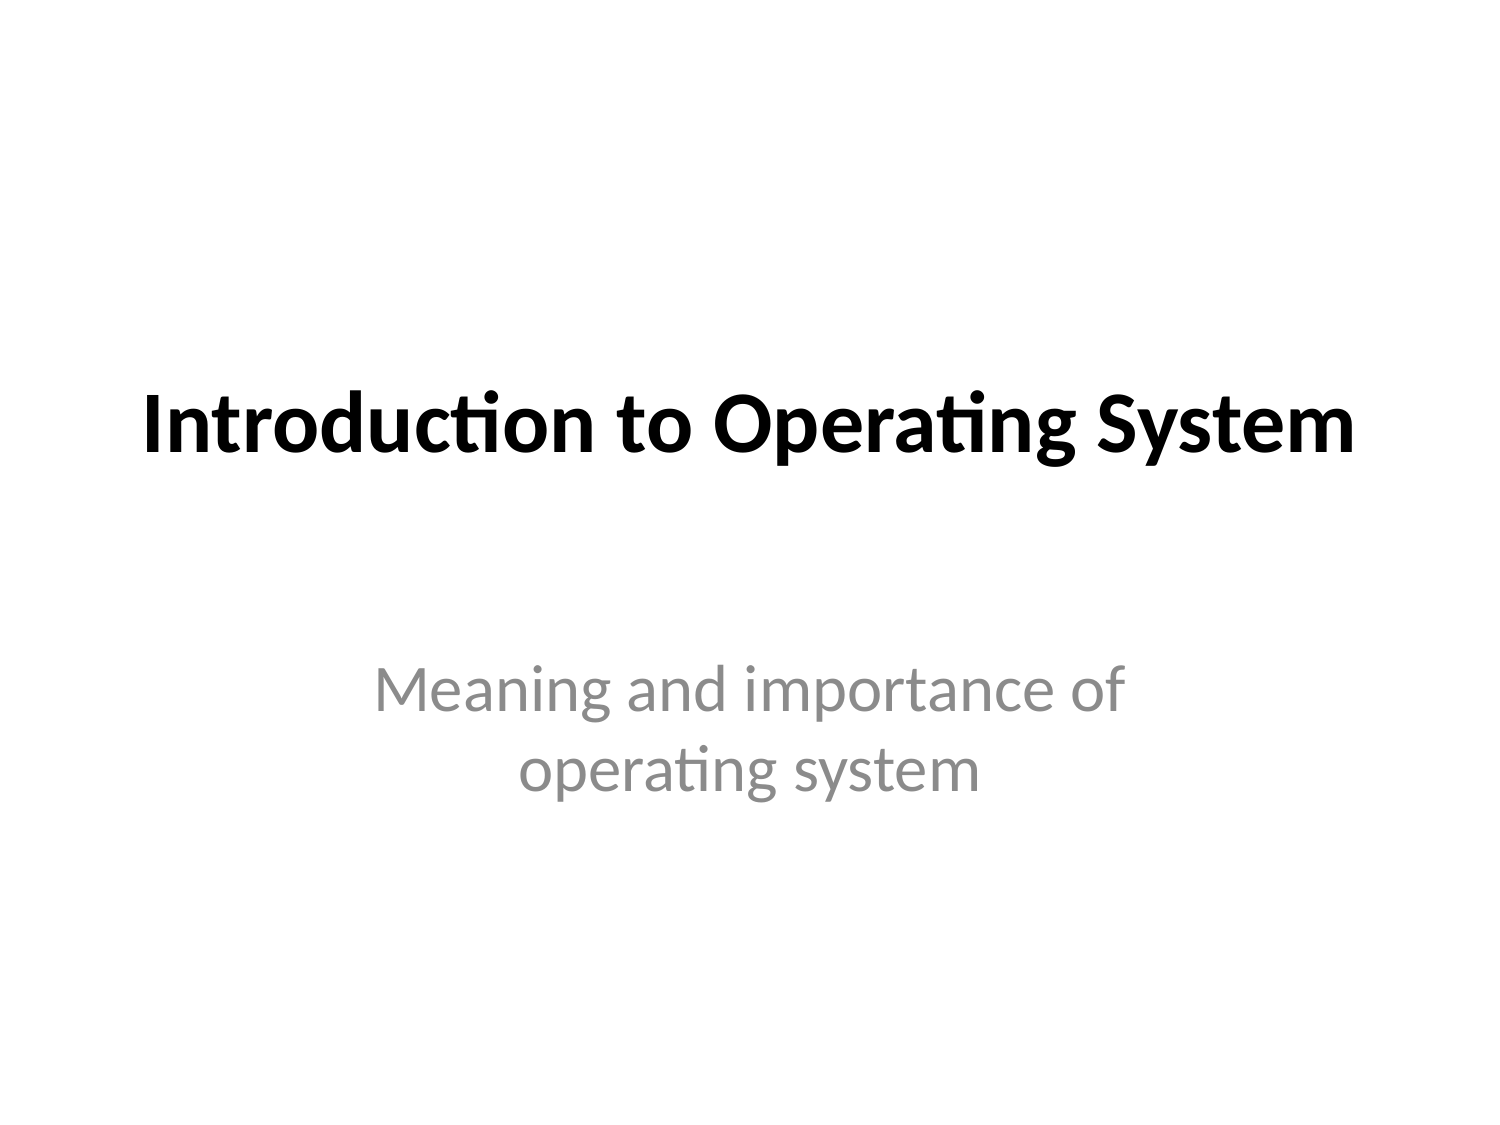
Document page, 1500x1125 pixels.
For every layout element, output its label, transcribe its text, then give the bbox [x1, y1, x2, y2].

title Introduction to Operating System [112, 349, 1388, 591]
subtitle Meaning and importance of operating system [225, 637, 1275, 925]
